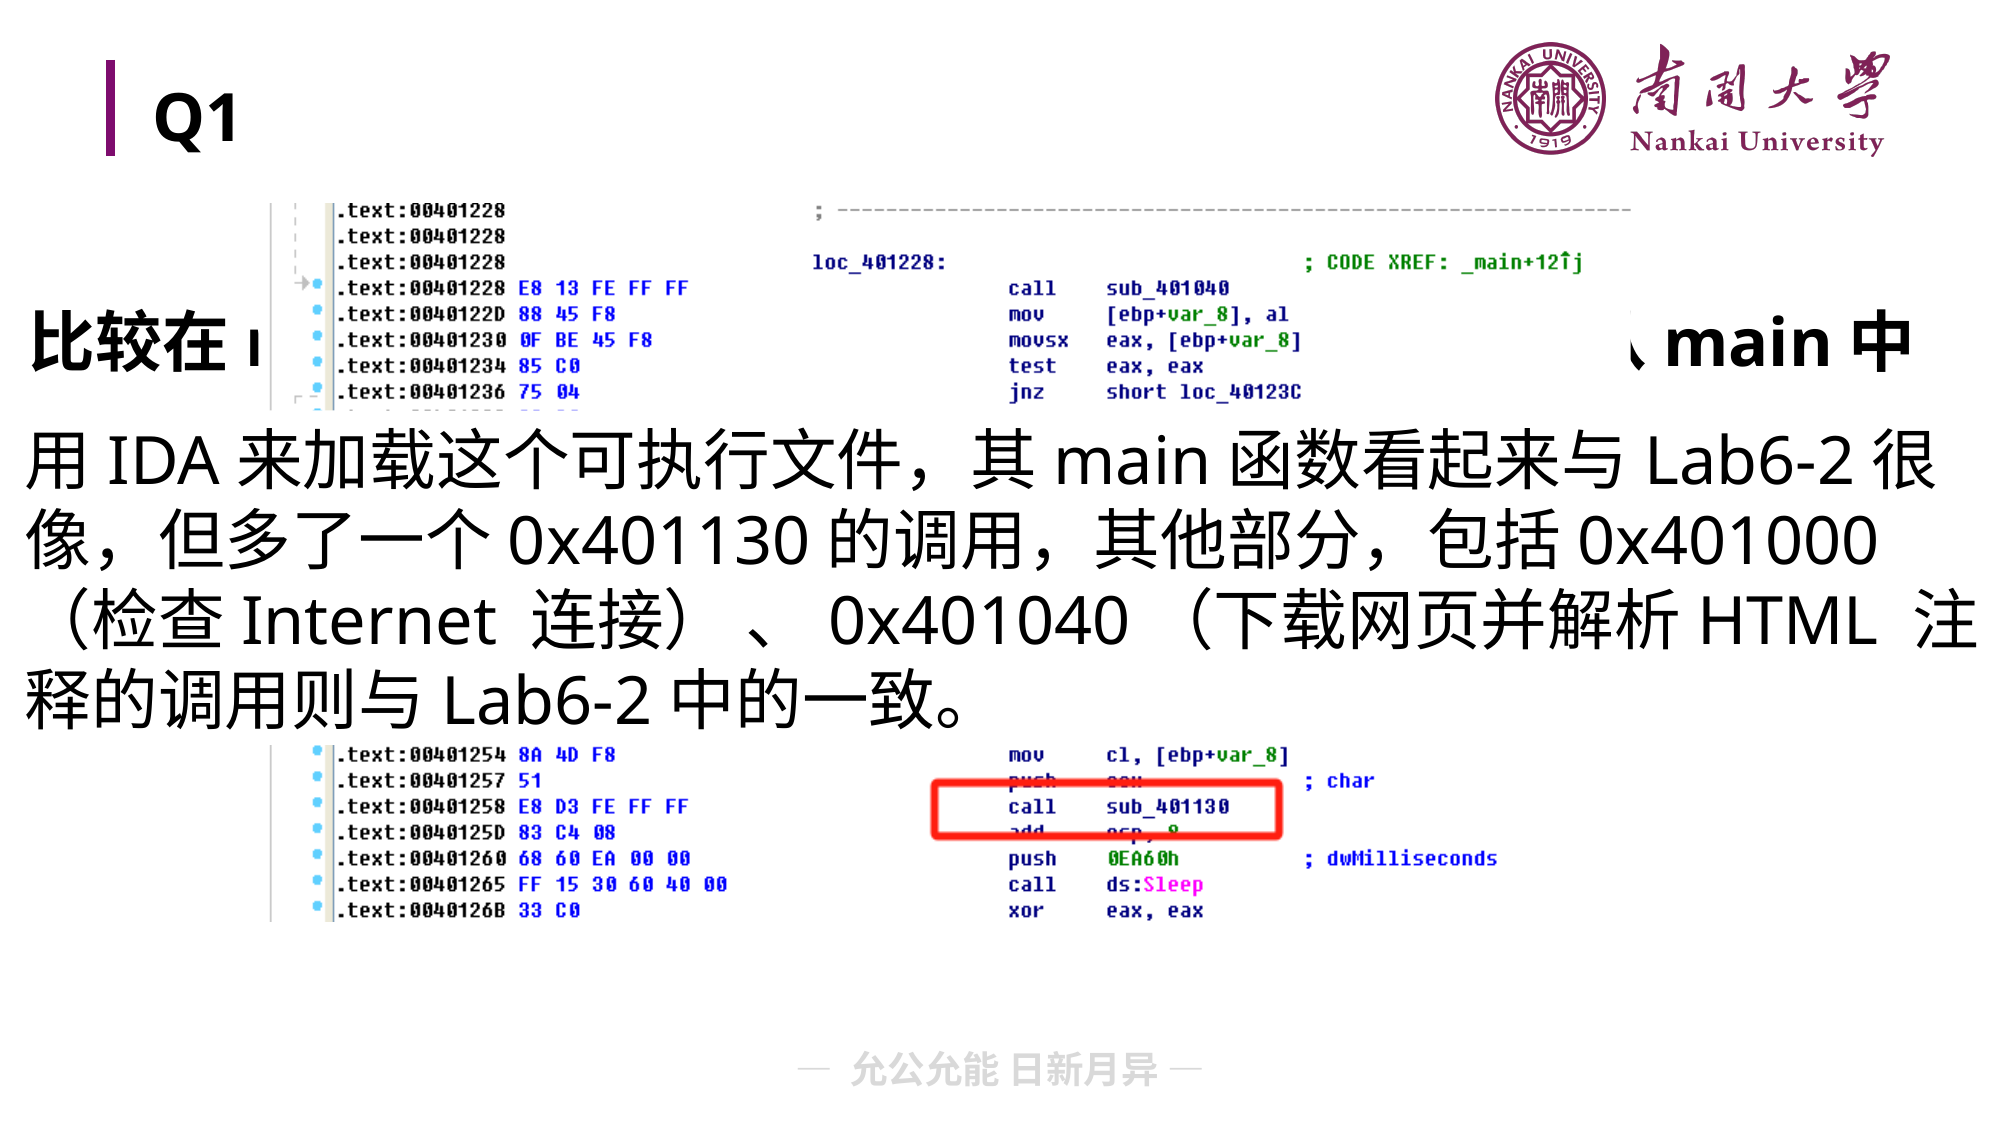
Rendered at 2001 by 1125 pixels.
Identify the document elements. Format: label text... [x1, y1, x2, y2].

text_box 比较在main函数与实验6-2 的main函数的调用。从main中调用的新的函数是什么？ [1631, 212, 1986, 410]
picture [258, 203, 1631, 922]
title Q1 [137, 48, 1000, 191]
picture [1495, 42, 1890, 157]
text_box 用IDA来加载这个可执行文件，其main函数看起来与Lab6-2很像，但多了一个0x401130的调用，其他部分，包括0x401000（检查Internet 连接） 、0x401040（下载网页并解析HTML 注释的调用则与Lab6-2中的一致。 [1631, 410, 2000, 745]
text_box 用IDA来加载这个可执行文件，其main函数看起来与Lab6-2很像，但多了一个0x401130的调用，其他部分，包括0x401000（检查Internet 连接） 、0x401040（下载网页并解析HTML 注释的调用则与Lab6-2中的一致。 [9, 410, 258, 745]
text_box 比较在main函数与实验6-2 的main函数的调用。从main中调用的新的函数是什么？ [13, 212, 258, 410]
